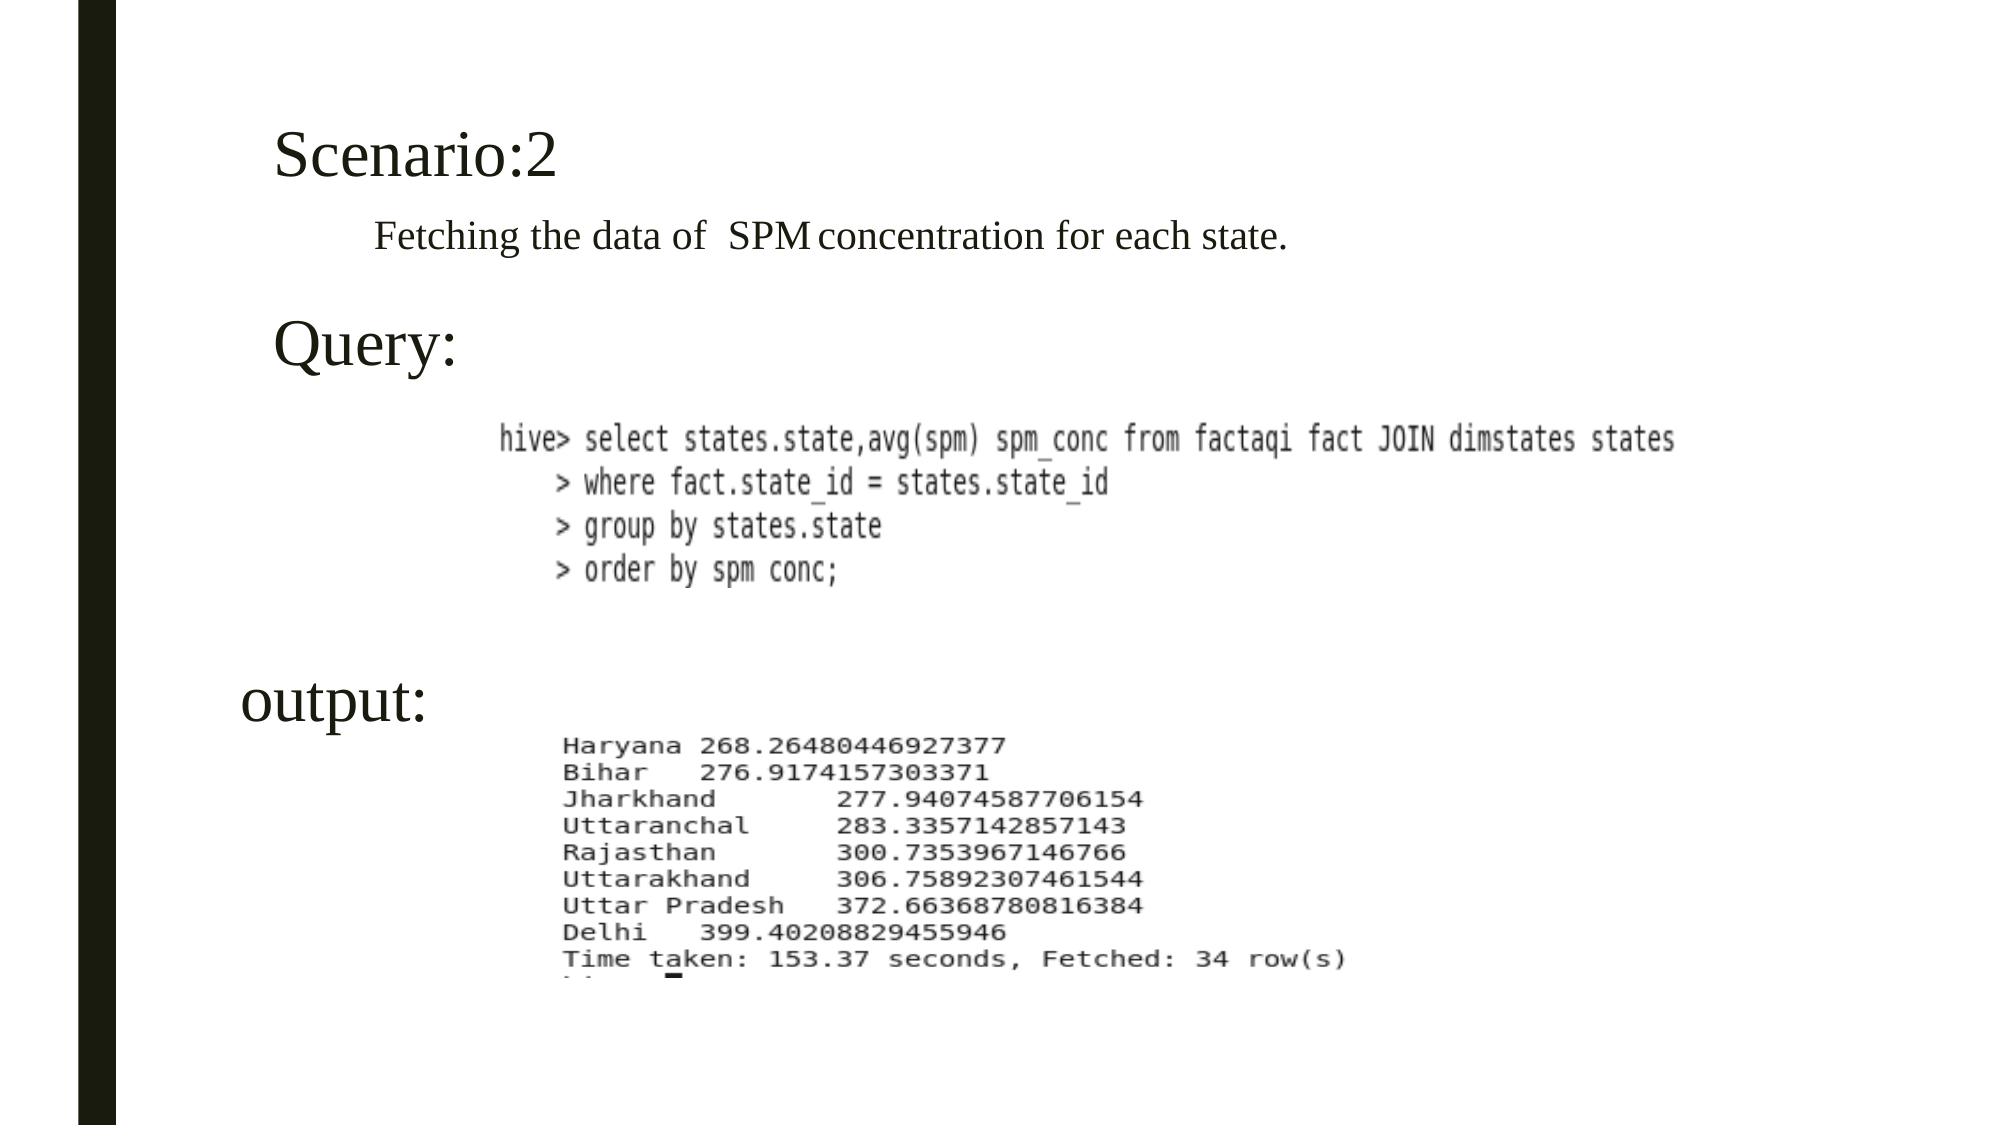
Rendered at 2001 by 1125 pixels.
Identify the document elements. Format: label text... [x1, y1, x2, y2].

picture [561, 734, 1388, 978]
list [498, 416, 1699, 588]
title Scenario:2 Fetching the data of SPM concentration for each state. Query: output: [225, 112, 1800, 1055]
